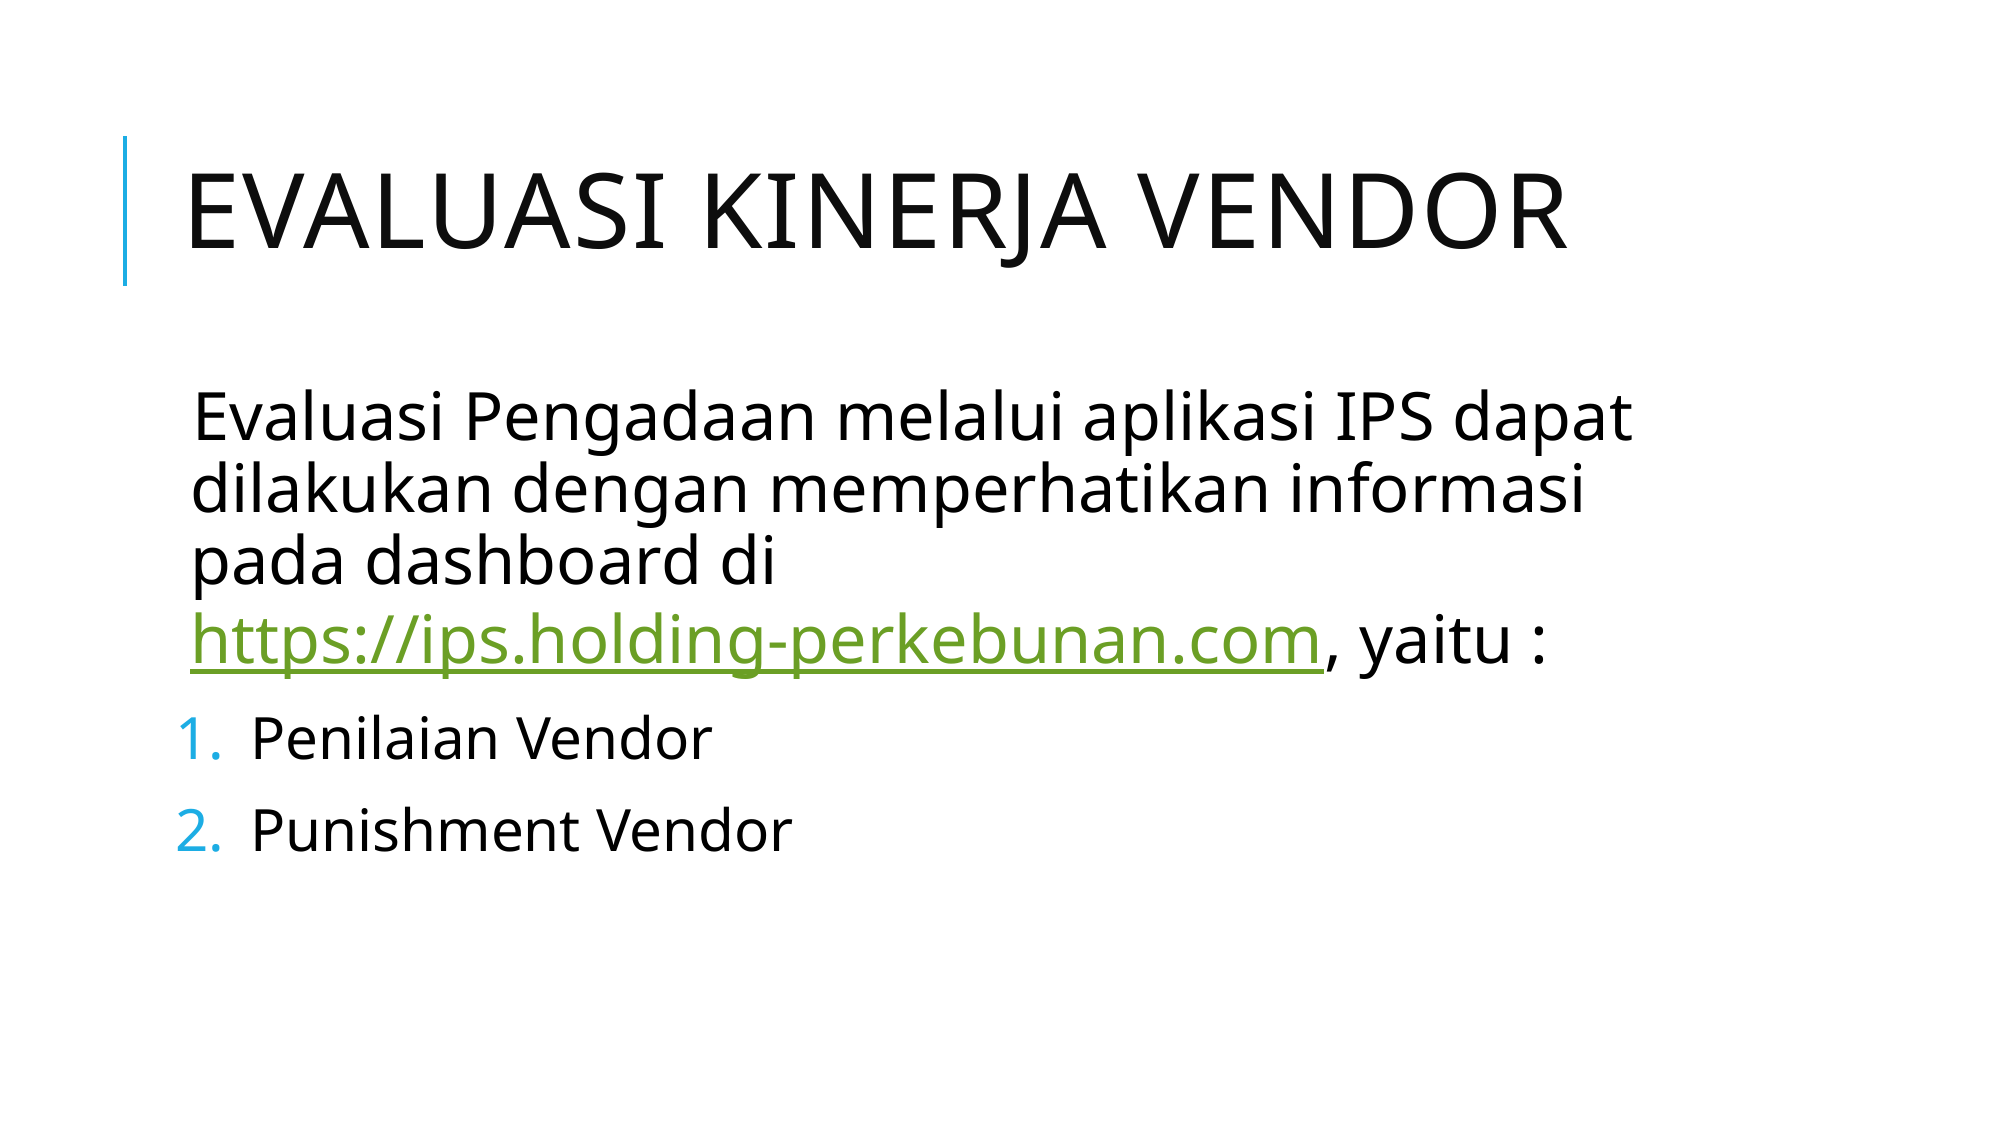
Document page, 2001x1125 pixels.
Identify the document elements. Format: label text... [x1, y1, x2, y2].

list Evaluasi Pengadaan melalui aplikasi IPS dapat dilakukan dengan memperhatikan informasi pada dashboard di https://ips.holding-perkebunan.com, yaitu : Penilaian Vendor Punishment Vendor [168, 375, 1763, 1035]
title Evaluasi kinerja vendor [168, 96, 1763, 342]
